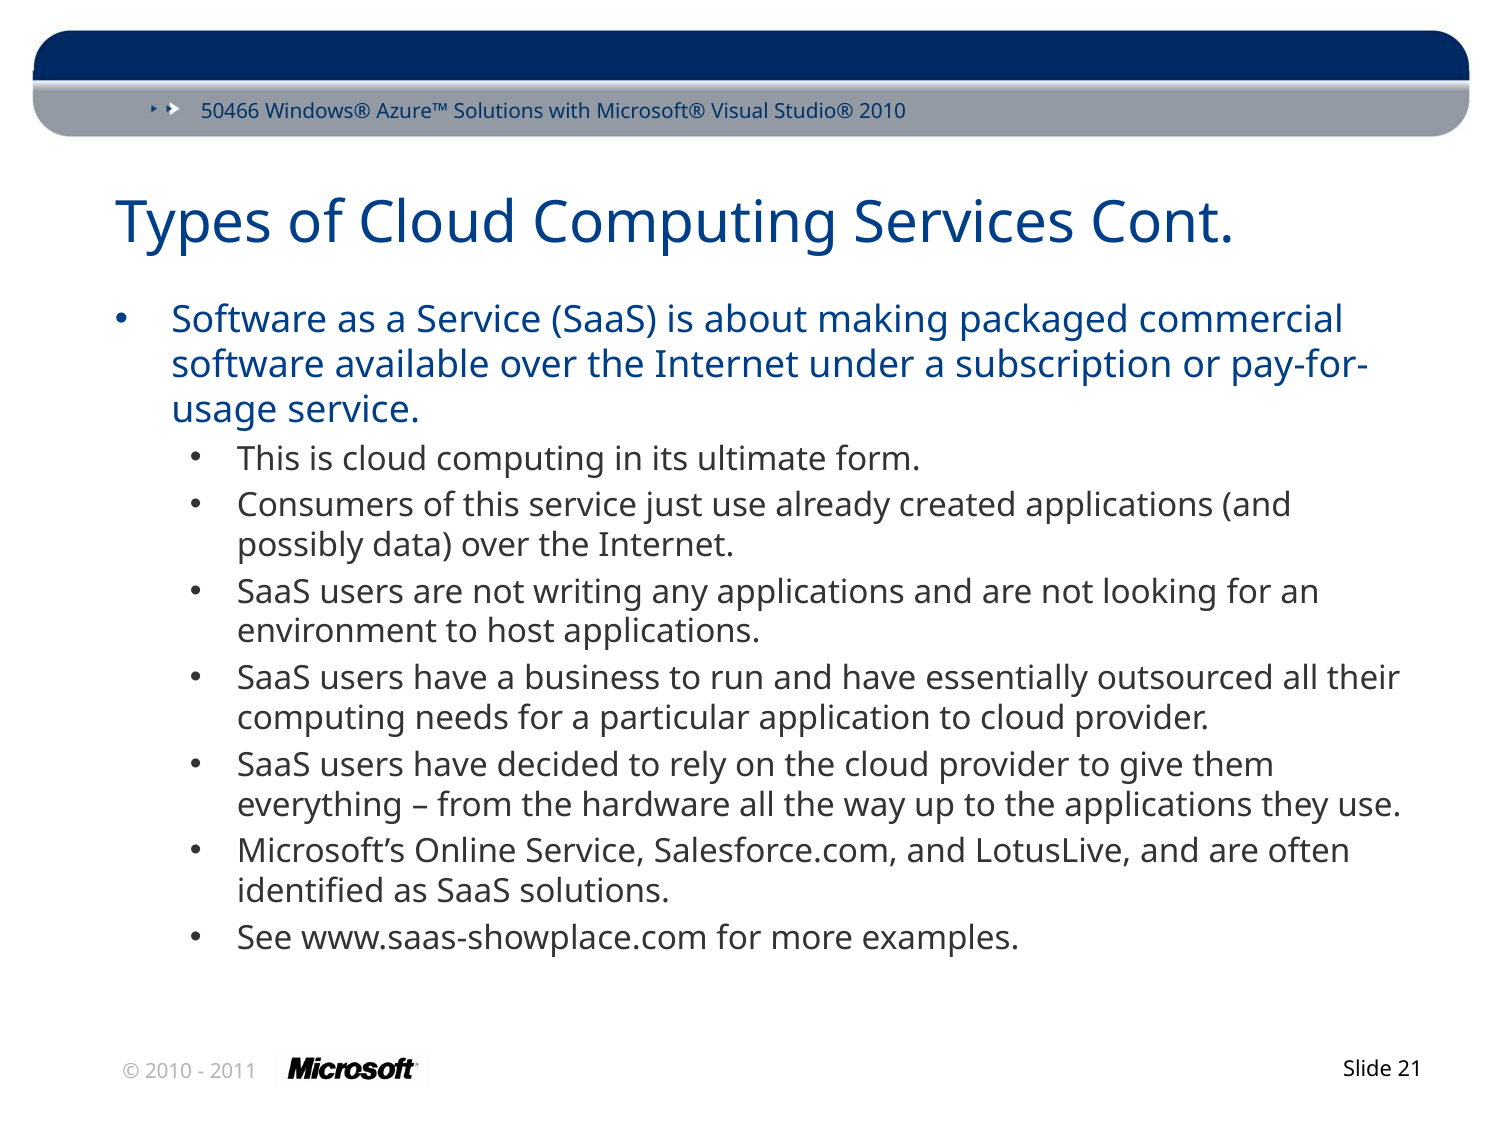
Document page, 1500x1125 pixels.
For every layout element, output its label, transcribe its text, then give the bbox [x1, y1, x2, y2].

picture [275, 1050, 429, 1088]
picture [0, 1, 1500, 159]
list Software as a Service (SaaS) is about making packaged commercial software available over the Internet under a subscription or pay-for-usage service. This is cloud computing in its ultimate form. Consumers of this service just use already created applications (and possibly data) over the Internet. SaaS users are not writing any applications and are not looking for an environment to host applications. SaaS users have a business to run and have essentially outsourced all their computing needs for a particular application to cloud provider. SaaS users have decided to rely on the cloud provider to give them everything – from the hardware all the way up to the applications they use. Microsoft’s Online Service, Salesforce.com, and LotusLive, and are often identified as SaaS solutions. See www.saas-showplace.com for more examples. [99, 287, 1433, 1025]
title Types of Cloud Computing Services Cont. [100, 143, 1433, 262]
